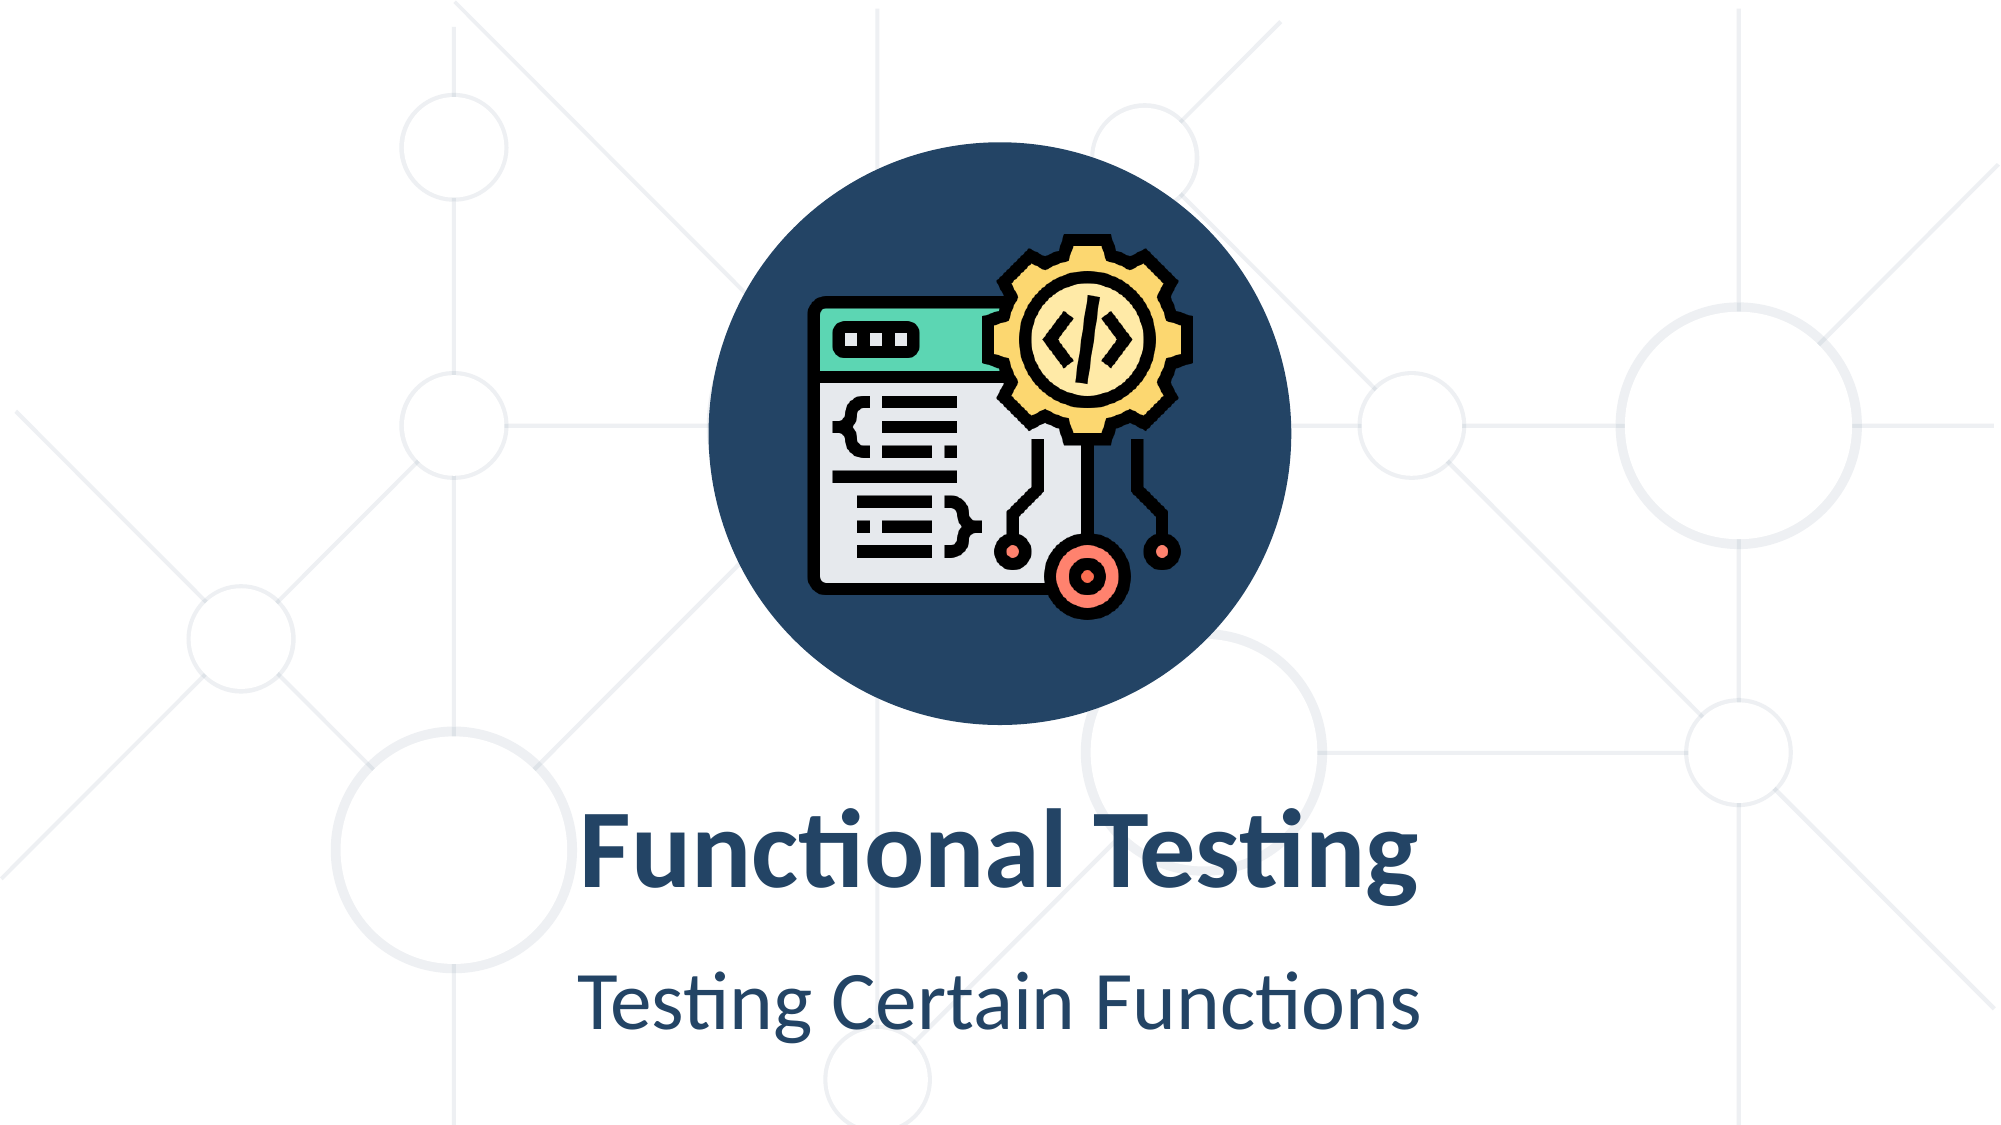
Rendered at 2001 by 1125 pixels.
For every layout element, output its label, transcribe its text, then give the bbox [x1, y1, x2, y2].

subtitle Testing Certain Functions [100, 931, 1900, 1058]
title Functional Testing [100, 779, 1900, 906]
picture [801, 227, 1199, 626]
